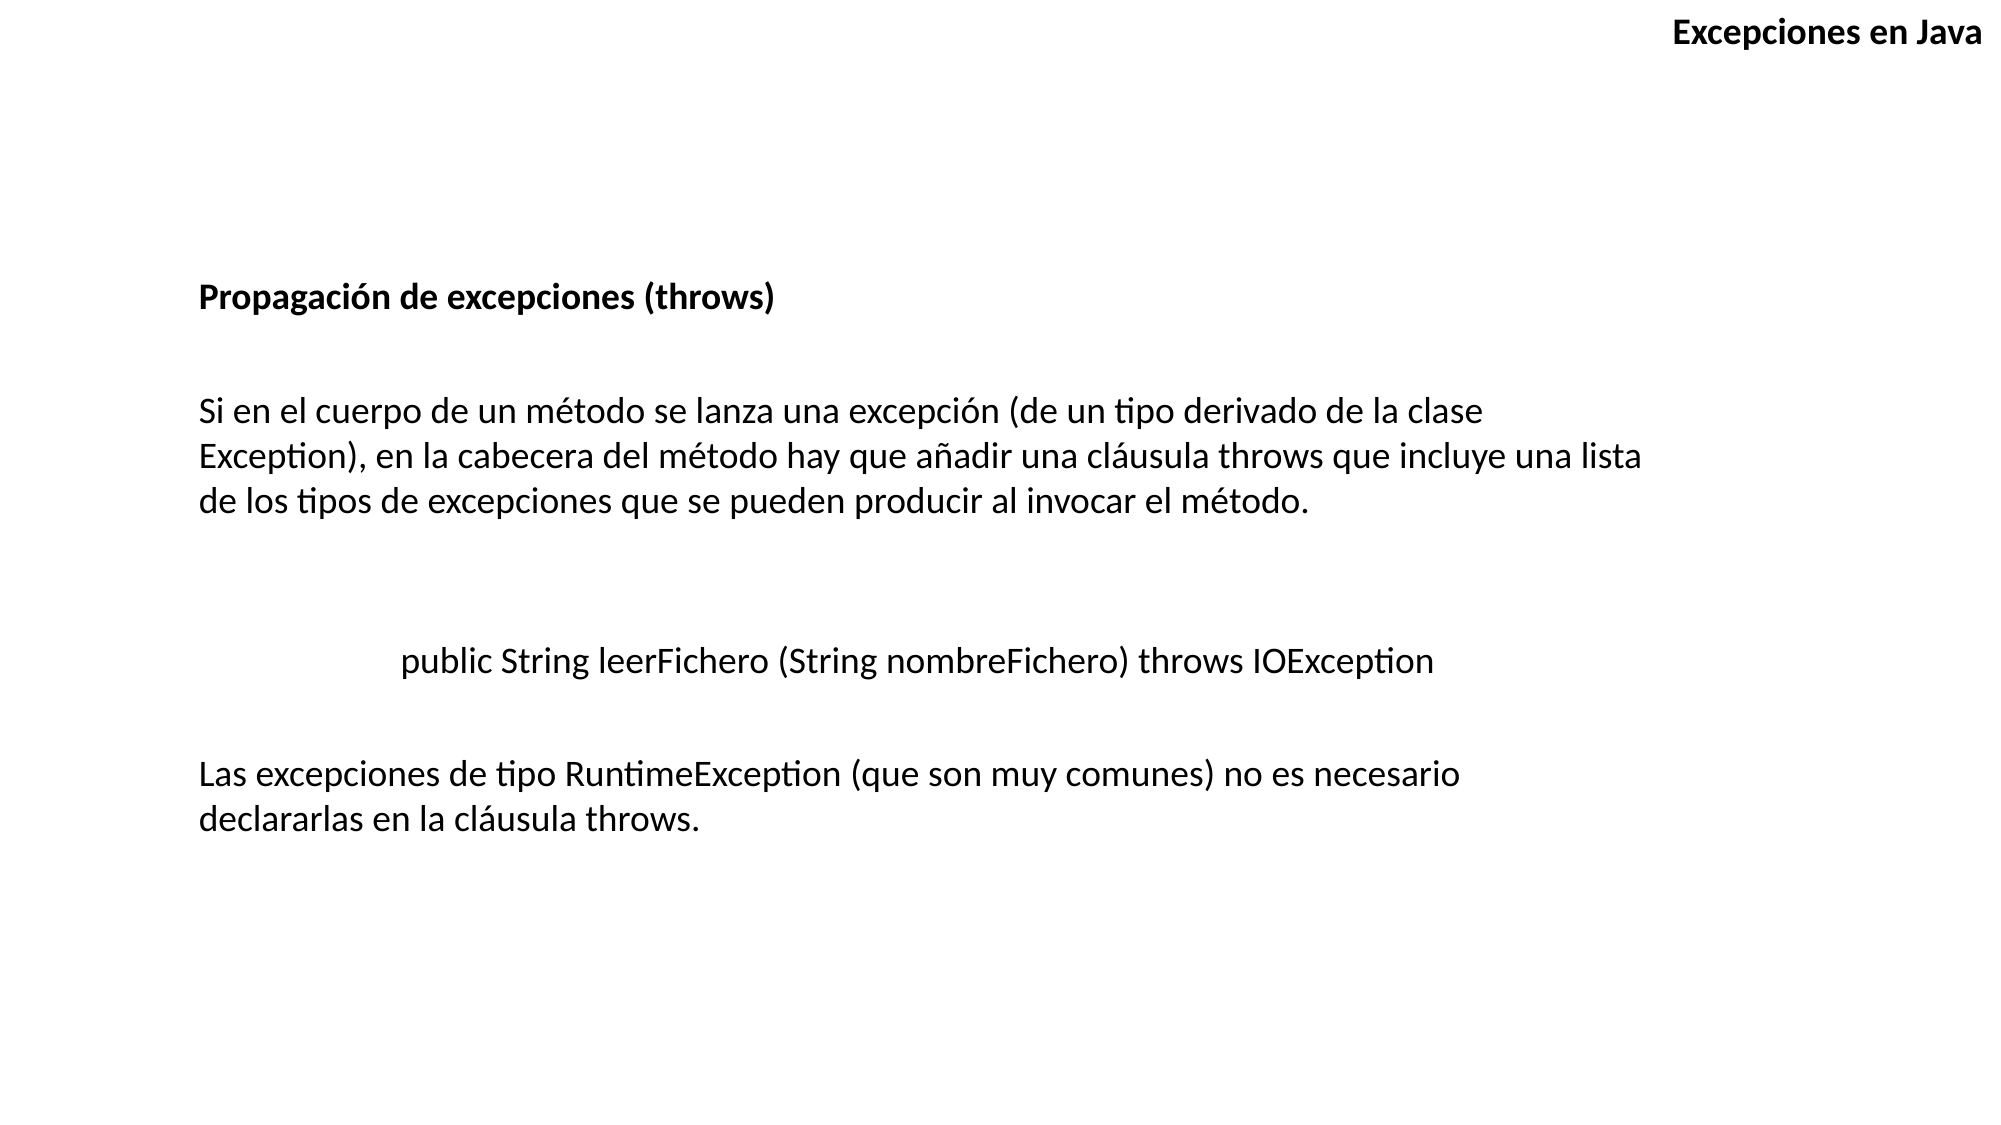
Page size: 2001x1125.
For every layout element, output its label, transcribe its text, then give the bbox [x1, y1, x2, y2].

text_box Las excepciones de tipo RuntimeException (que son muy comunes) no es necesario declararlas en la cláusula throws. [184, 741, 1500, 847]
text_box Propagación de excepciones (throws) [184, 265, 1668, 325]
text_box Excepciones en Java [1657, 0, 2000, 60]
text_box Si en el cuerpo de un método se lanza una excepción (de un tipo derivado de la clase Exception), en la cabecera del método hay que añadir una cláusula throws que incluye una lista de los tipos de excepciones que se pueden producir al invocar el método. [184, 378, 1668, 529]
text_box public String leerFichero (String nombreFichero) throws IOException [385, 628, 1512, 688]
